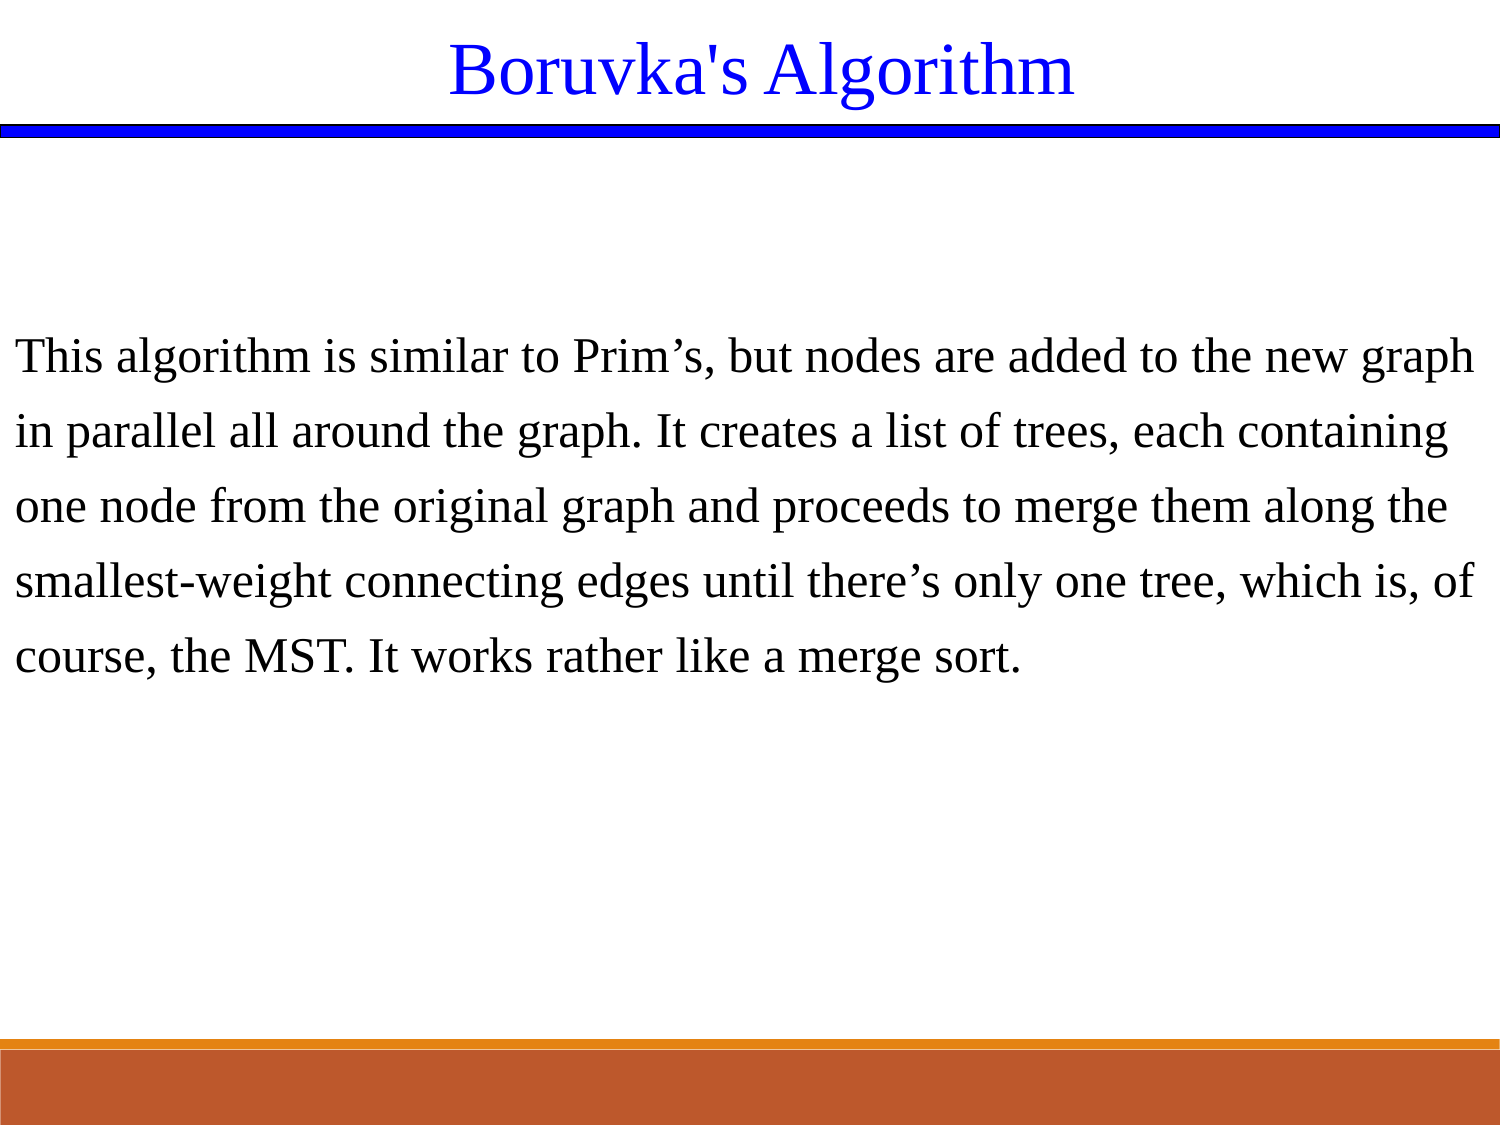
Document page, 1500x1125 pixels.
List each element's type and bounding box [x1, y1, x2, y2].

text_box [0, 299, 1500, 690]
text_box [324, 12, 1200, 118]
text_box [0, 124, 1500, 138]
